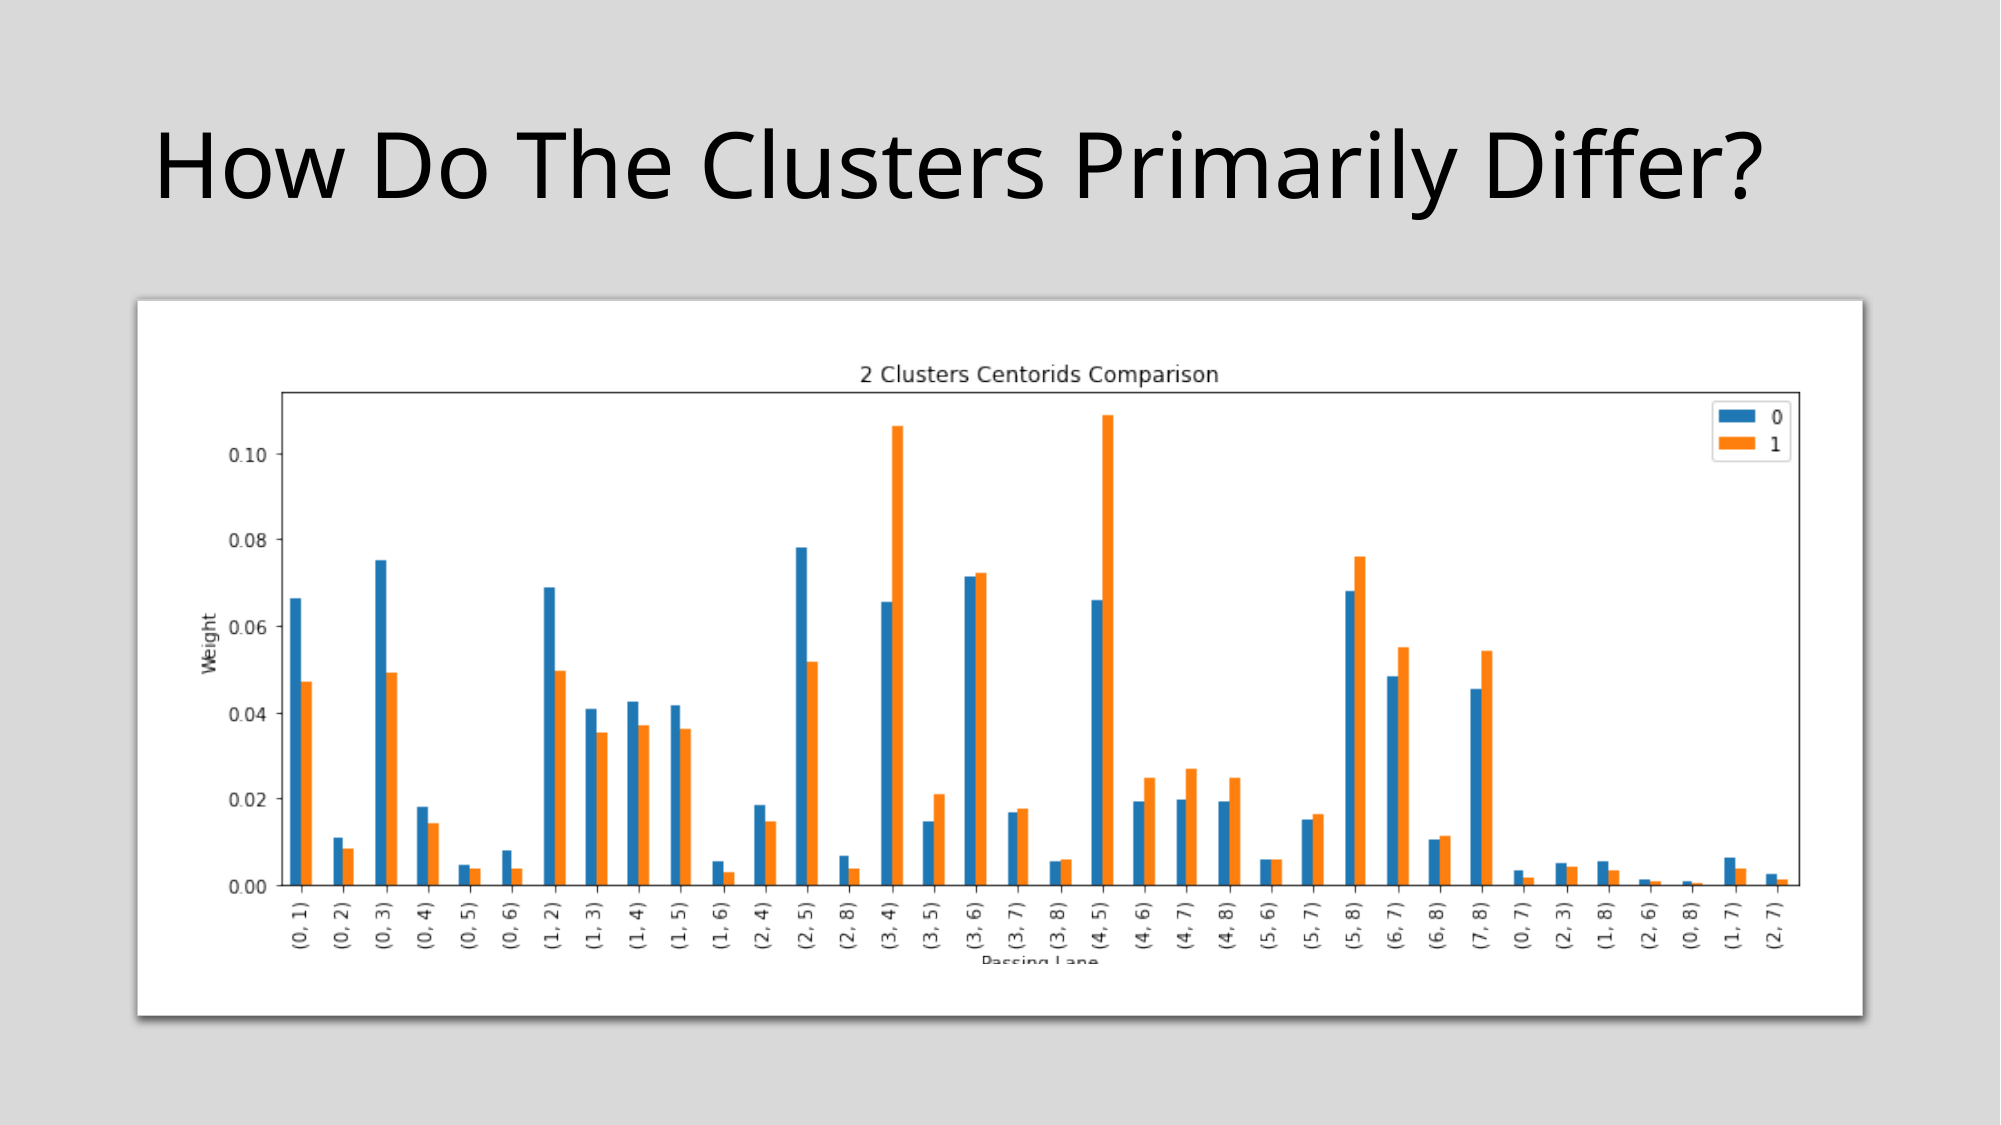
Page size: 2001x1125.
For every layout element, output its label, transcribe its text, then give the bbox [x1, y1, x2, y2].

text_box [136, 299, 1863, 1017]
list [189, 352, 1810, 963]
text_box [0, 0, 2000, 1125]
title How Do The Clusters Primarily Differ? [137, 59, 1863, 278]
